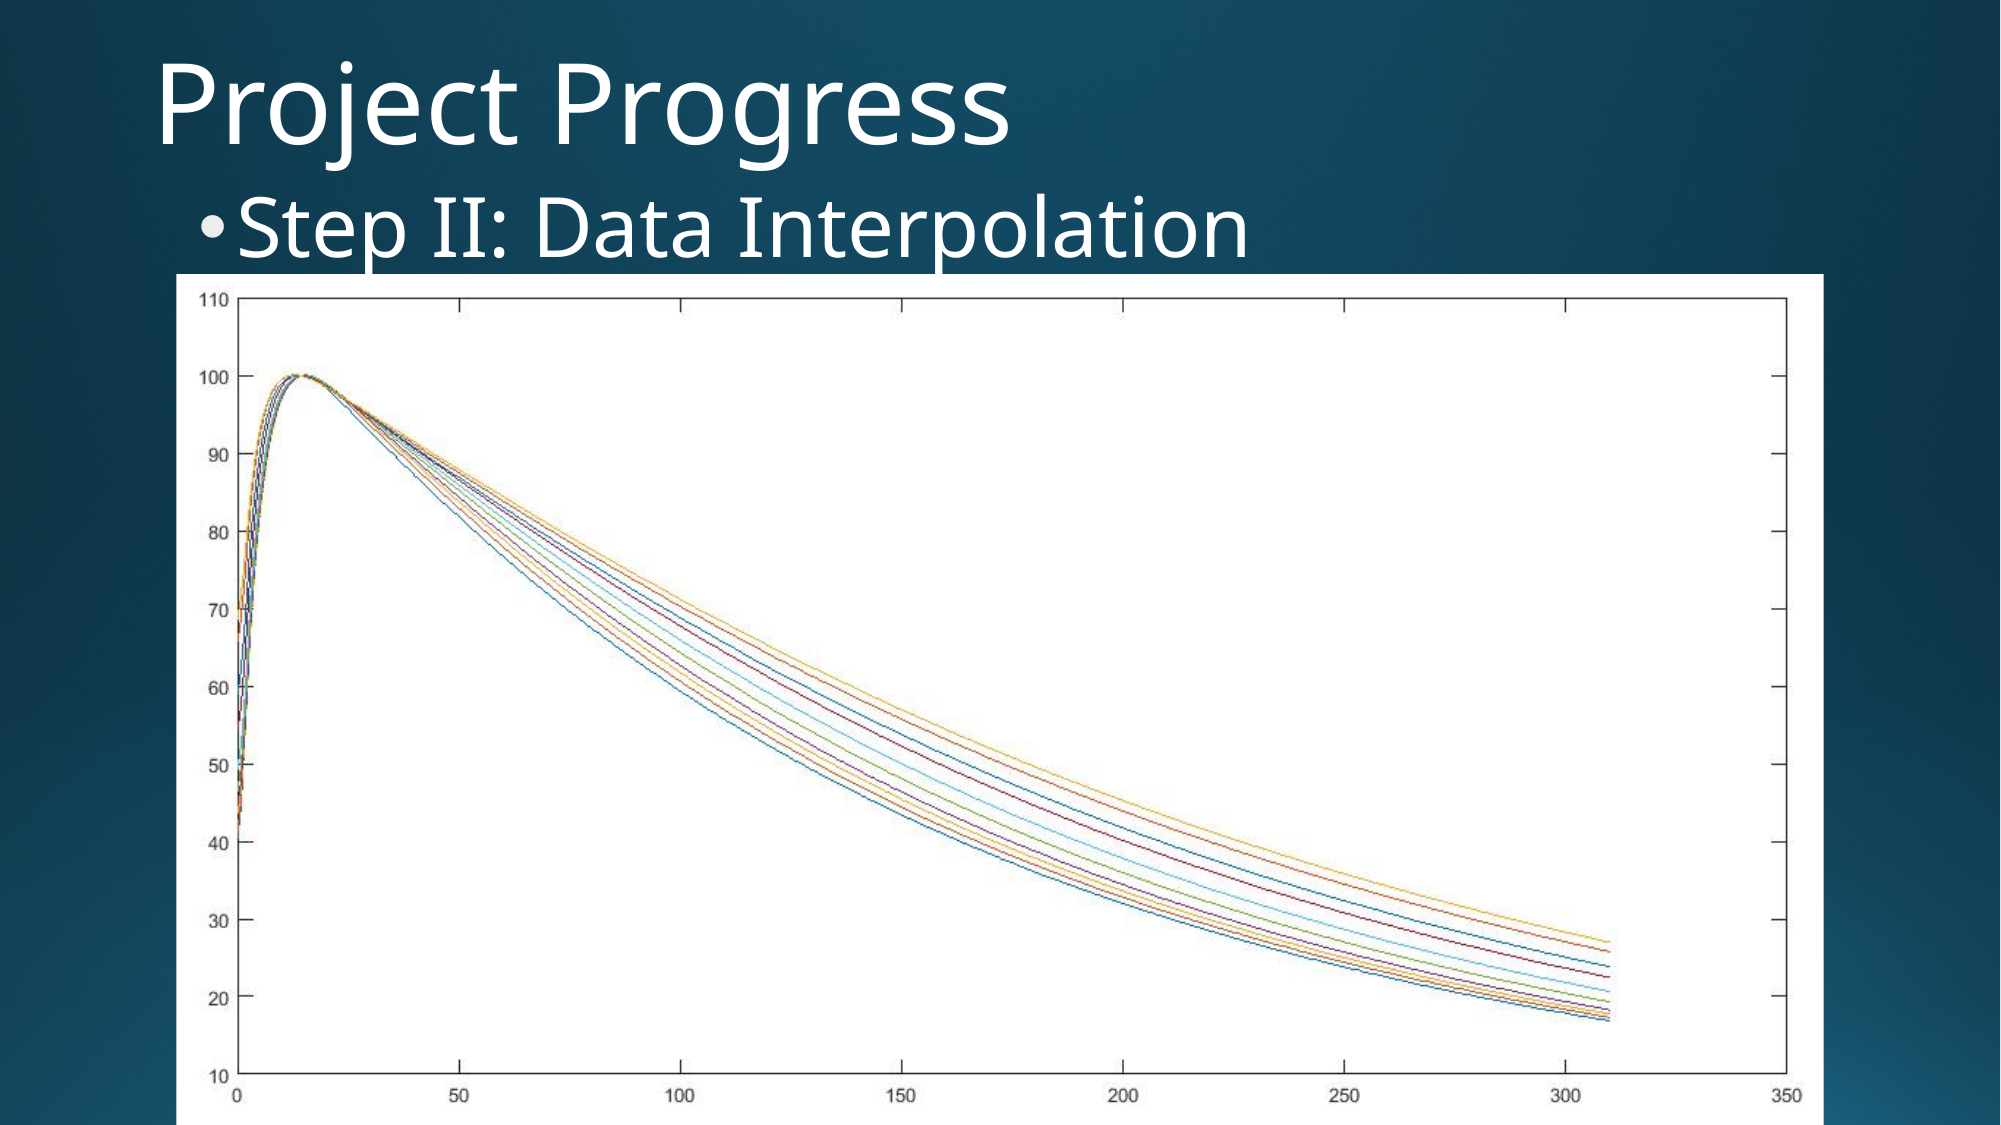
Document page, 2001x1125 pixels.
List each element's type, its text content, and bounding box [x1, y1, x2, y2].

picture [0, 0, 2001, 1125]
list Step II: Data Interpolation [183, 177, 1863, 892]
title Project Progress [137, 0, 1863, 218]
